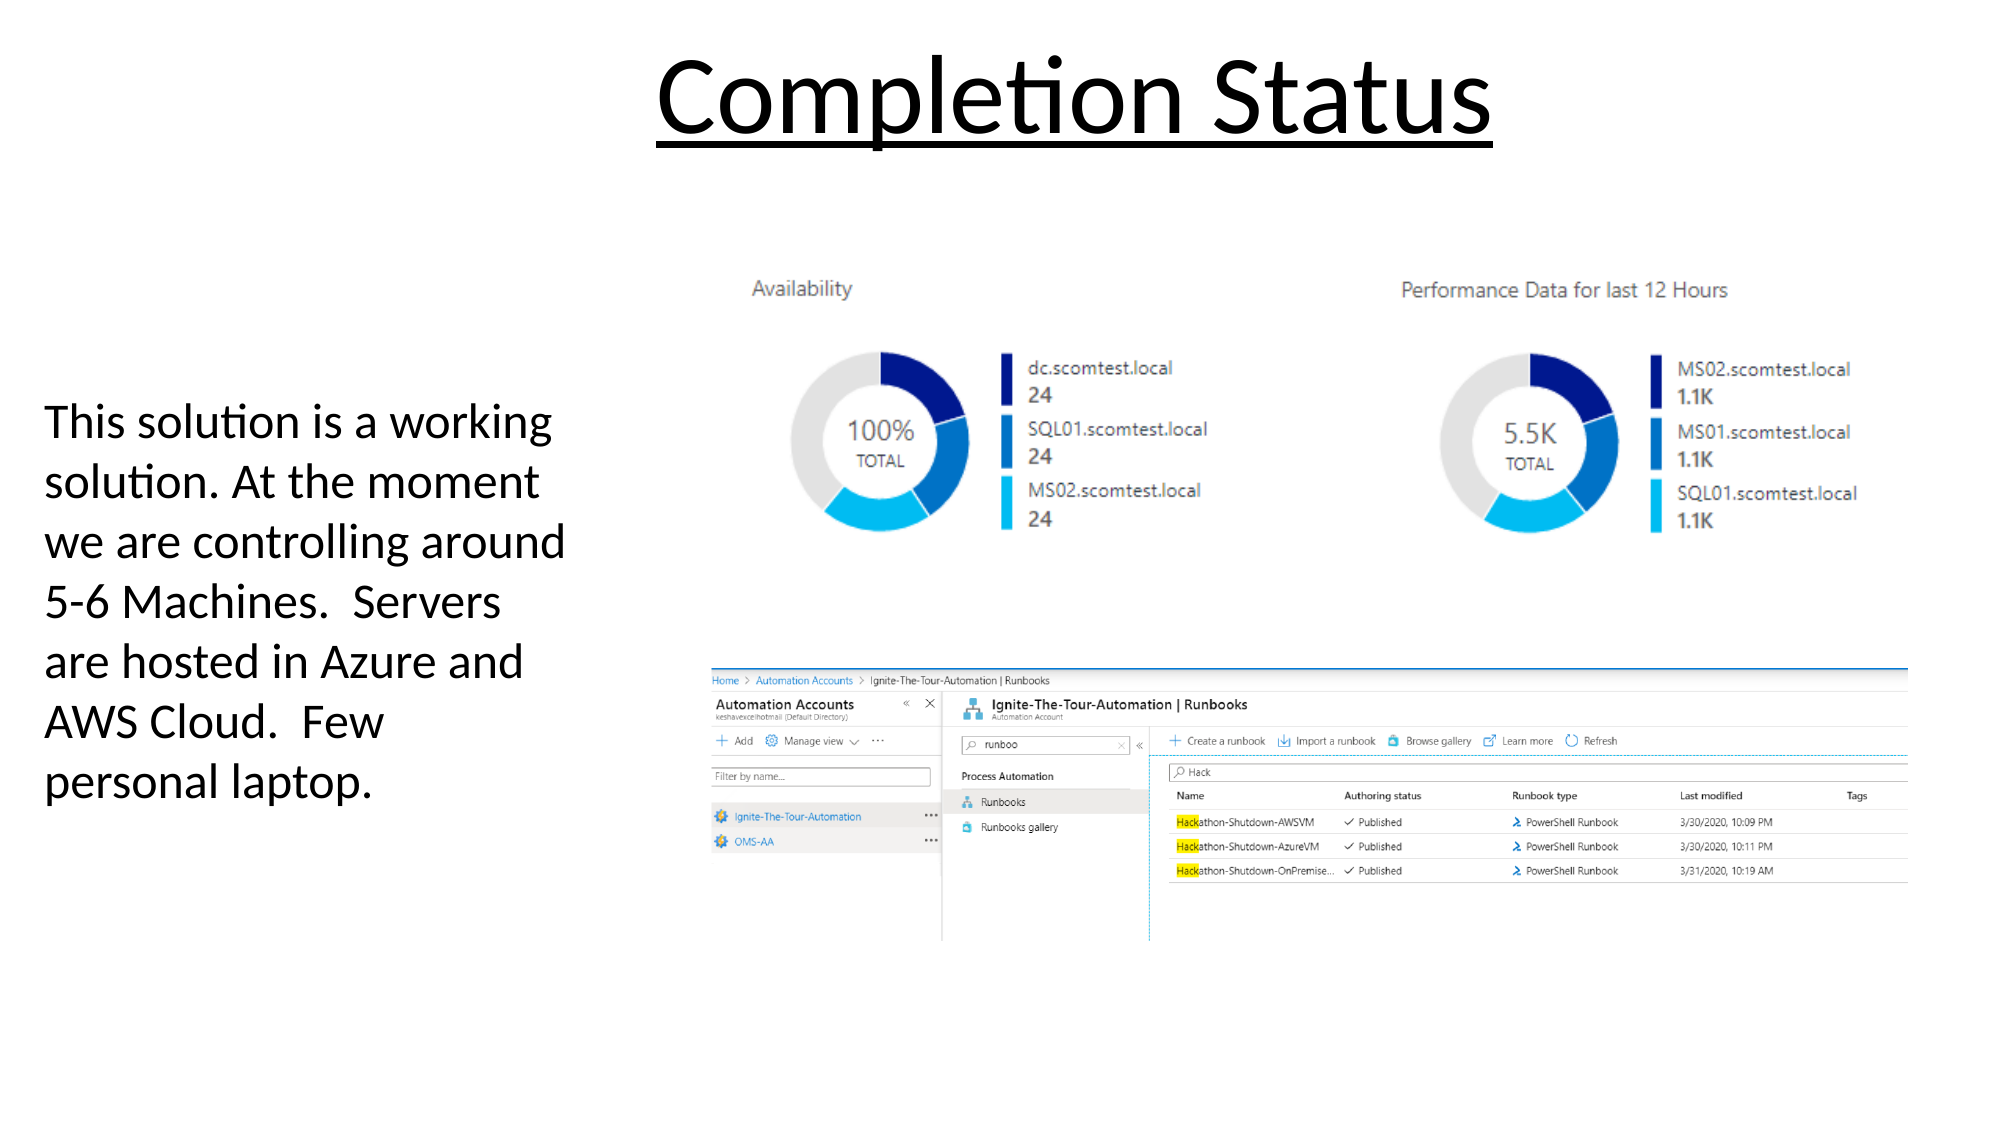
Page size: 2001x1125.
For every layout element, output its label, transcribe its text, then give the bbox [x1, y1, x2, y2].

text_box This solution is a working solution. At the moment we are controlling around 5-6 Machines. Servers are hosted in Azure and AWS Cloud. Few personal laptop. [29, 381, 582, 817]
picture [737, 260, 1263, 560]
picture [1380, 260, 1919, 563]
text_box Completion Status [491, 14, 1509, 164]
picture [699, 657, 1908, 941]
